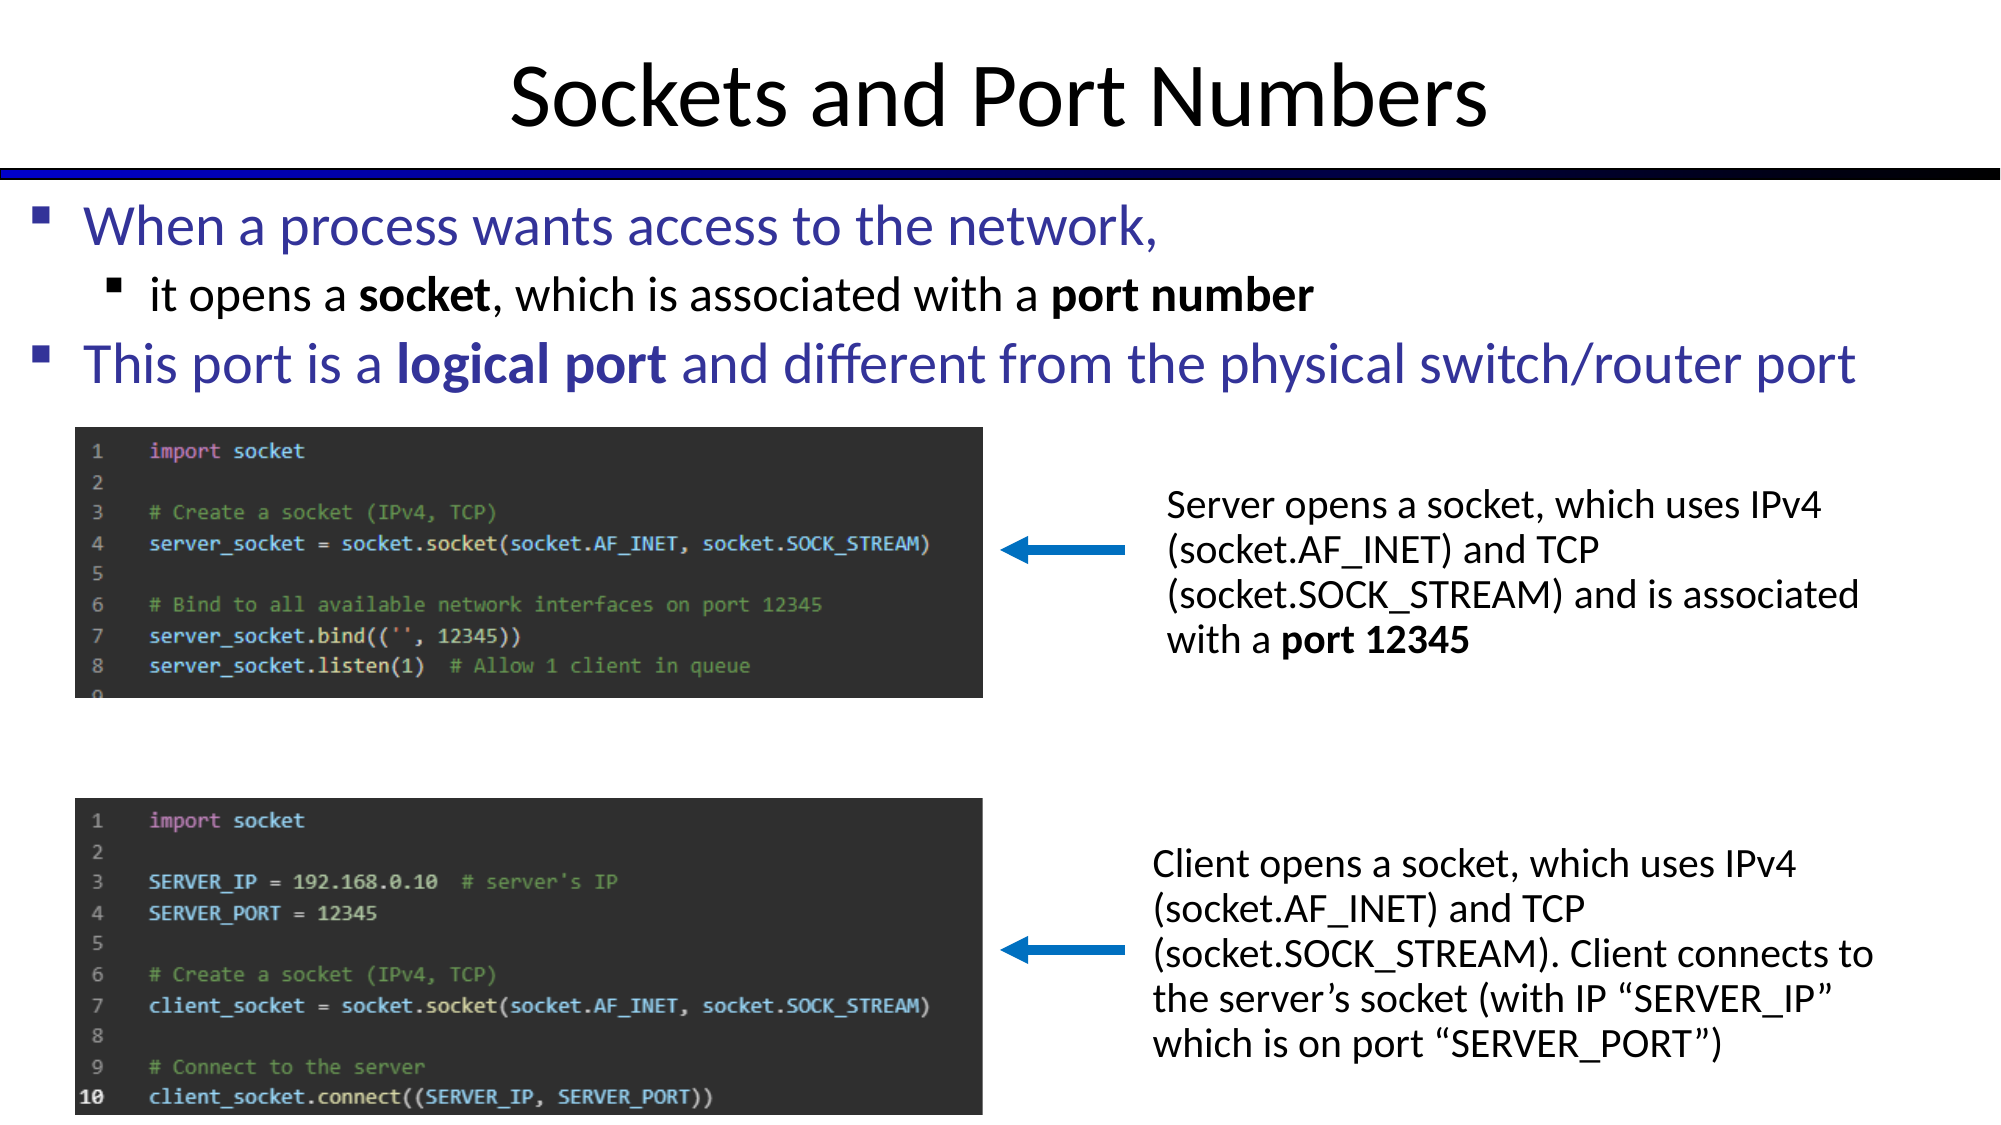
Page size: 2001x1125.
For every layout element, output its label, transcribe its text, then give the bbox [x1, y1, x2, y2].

picture [74, 427, 983, 698]
text_box When a process wants access to the network, it opens a socket, which is associated with a port number This port is a logical port and different from the physical switch/router port [12, 187, 1988, 1063]
text_box Server opens a socket, which uses IPv4 (socket.AF_INET) and TCP (socket.SOCK_STREAM) and is associated with a port 12345 Client opens a socket, which uses IPv4 (socket.AF_INET) and TCP (socket.SOCK_STREAM). Client connects to the server’s socket (with IP “SERVER_IP” which is on port “SERVER_PORT”) [1137, 474, 1938, 1088]
picture [74, 798, 983, 1115]
title Sockets and Port Numbers [0, 0, 2000, 184]
